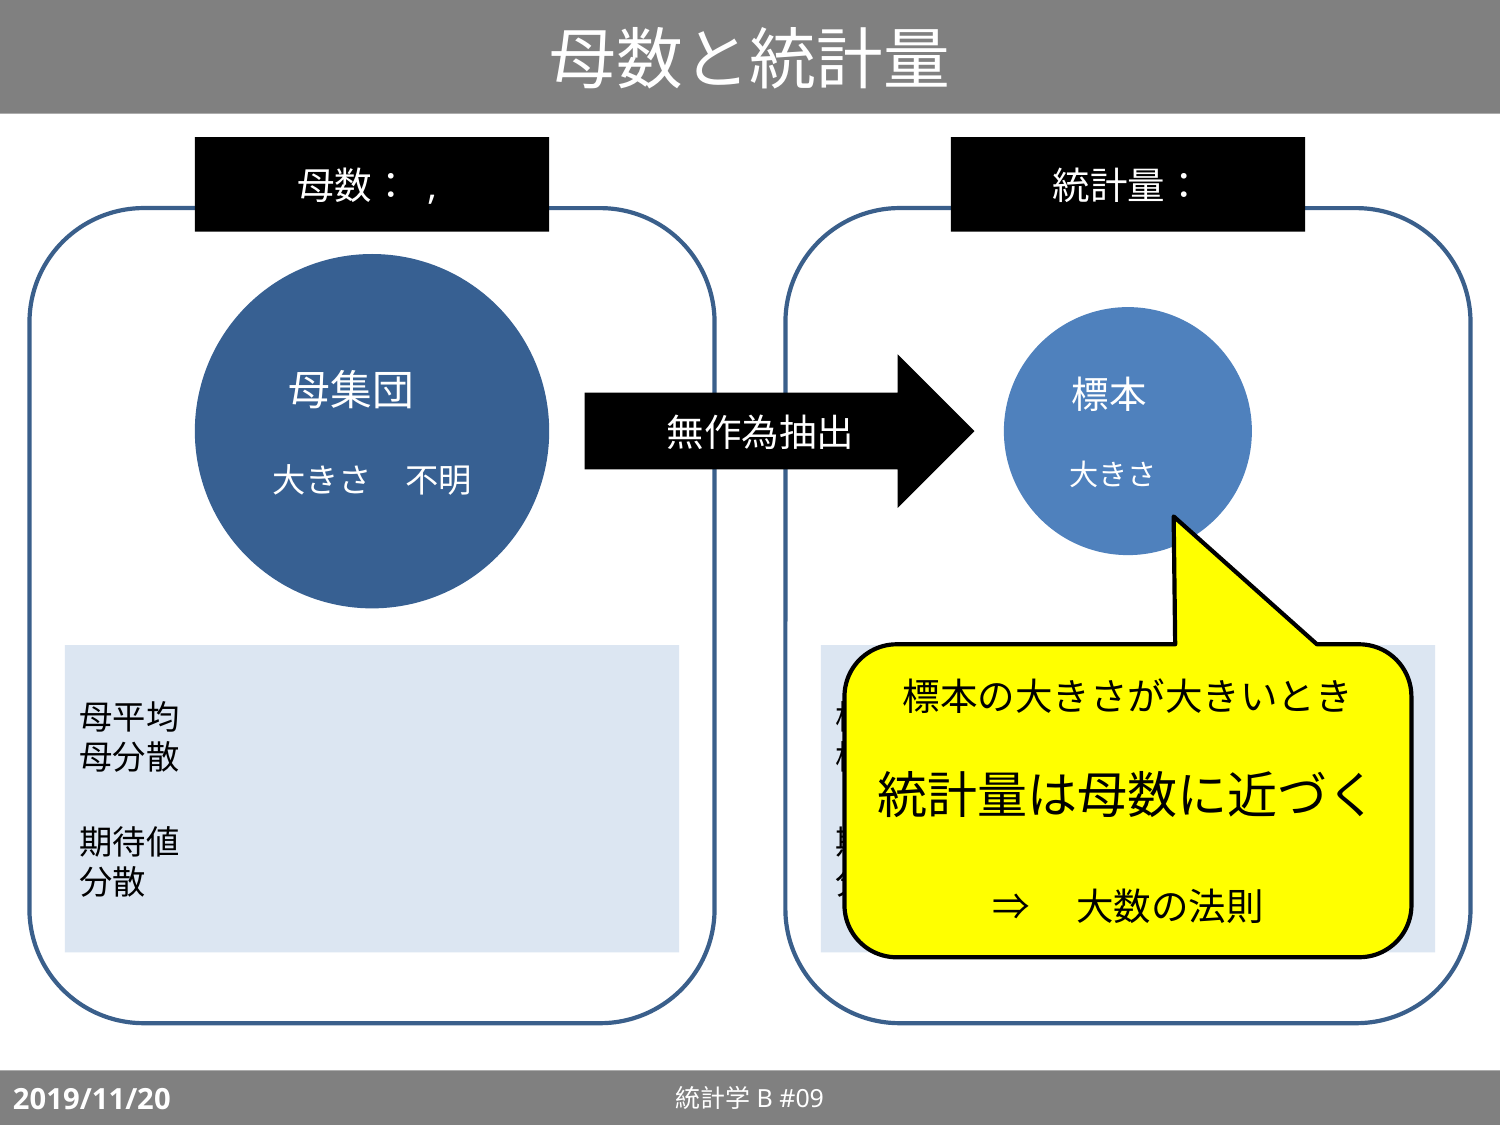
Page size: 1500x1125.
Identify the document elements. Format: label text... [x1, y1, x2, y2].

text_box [29, 136, 1471, 1024]
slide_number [0, 1070, 266, 1125]
title 母数と統計量 [0, 0, 1500, 114]
footer 統計学B #09 [295, 1070, 1205, 1125]
